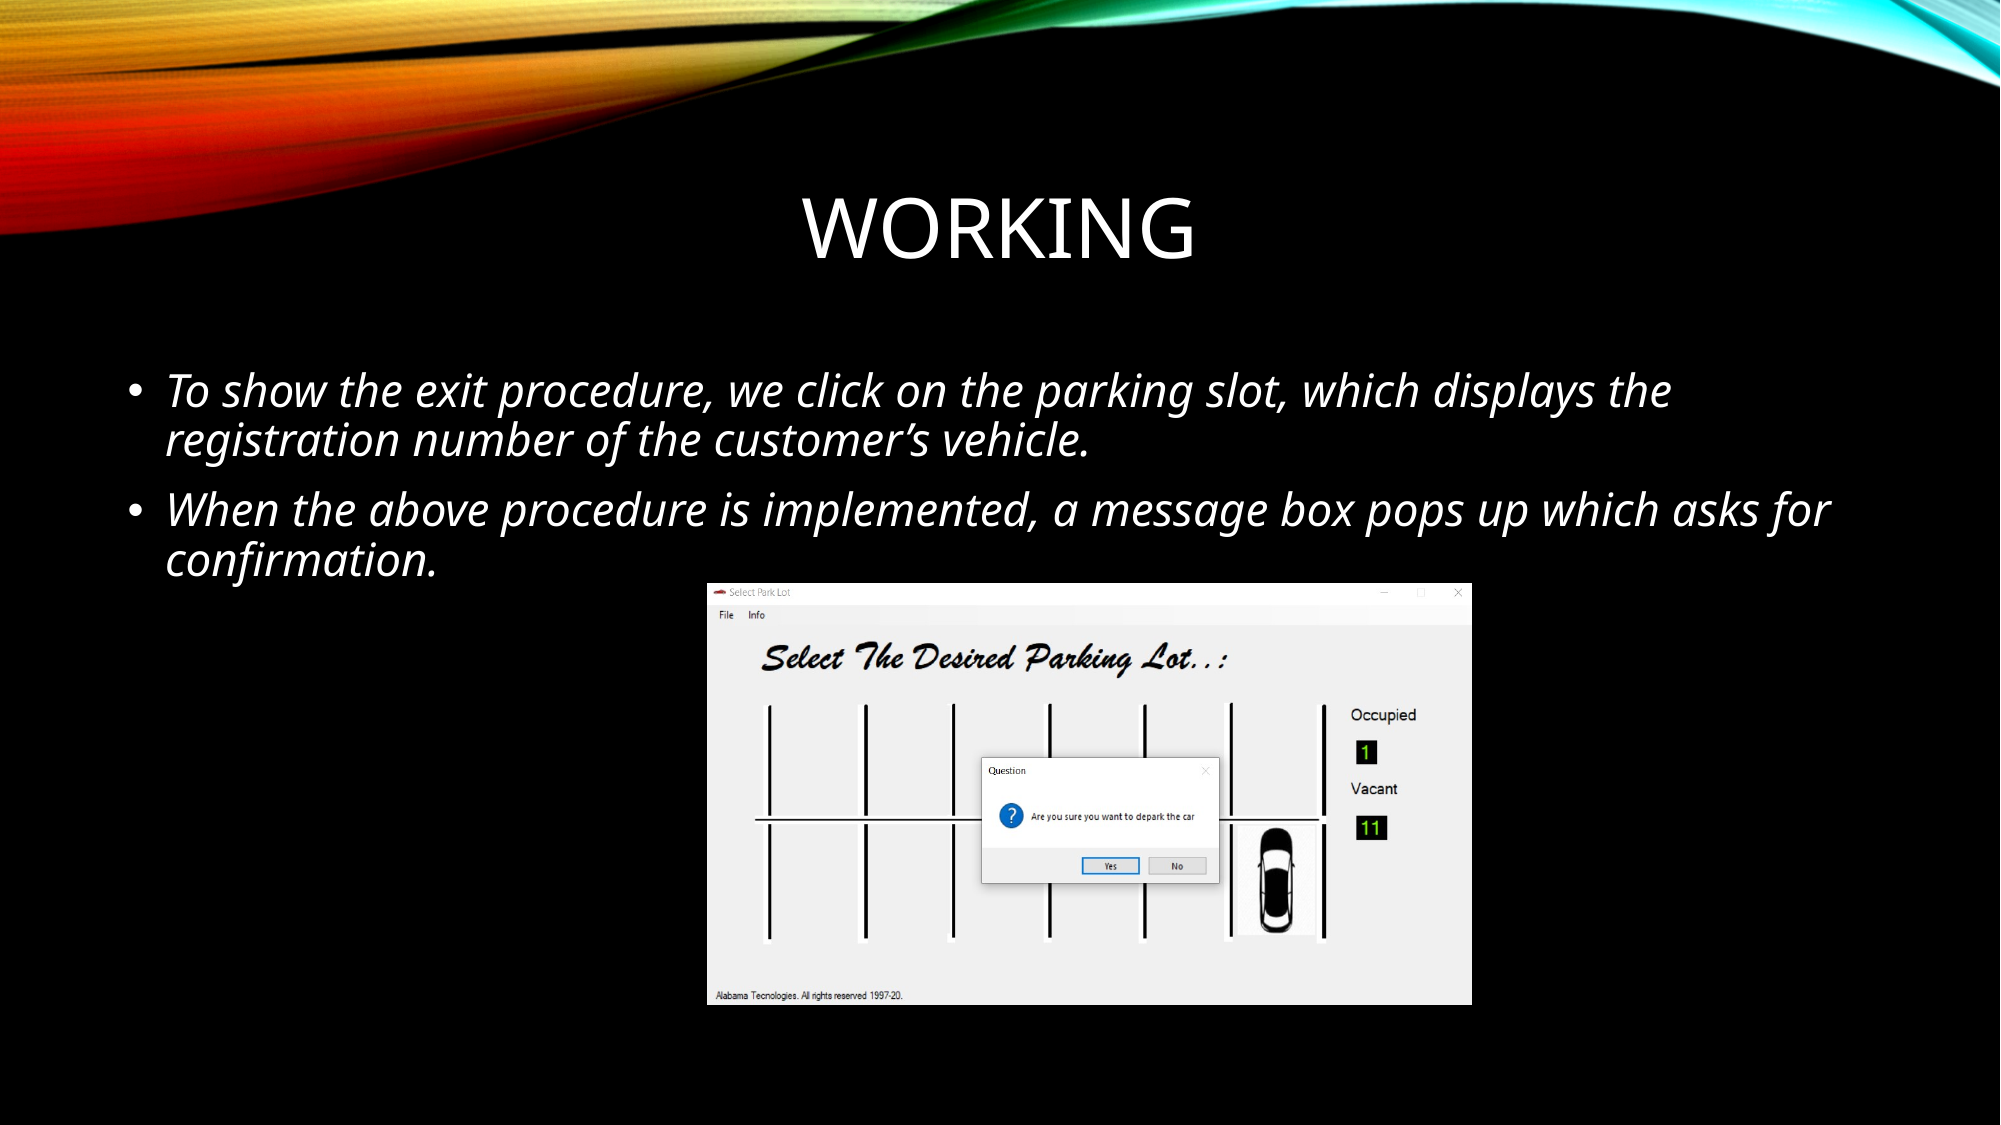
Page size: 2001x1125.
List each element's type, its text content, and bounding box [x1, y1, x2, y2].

list To show the exit procedure, we click on the parking slot, which displays the registration number of the customer’s vehicle. When the above procedure is implemented, a message box pops up which asks for confirmation. [112, 360, 1888, 1021]
picture [706, 583, 1472, 1005]
picture [0, 0, 2000, 237]
title working [112, 125, 1888, 338]
